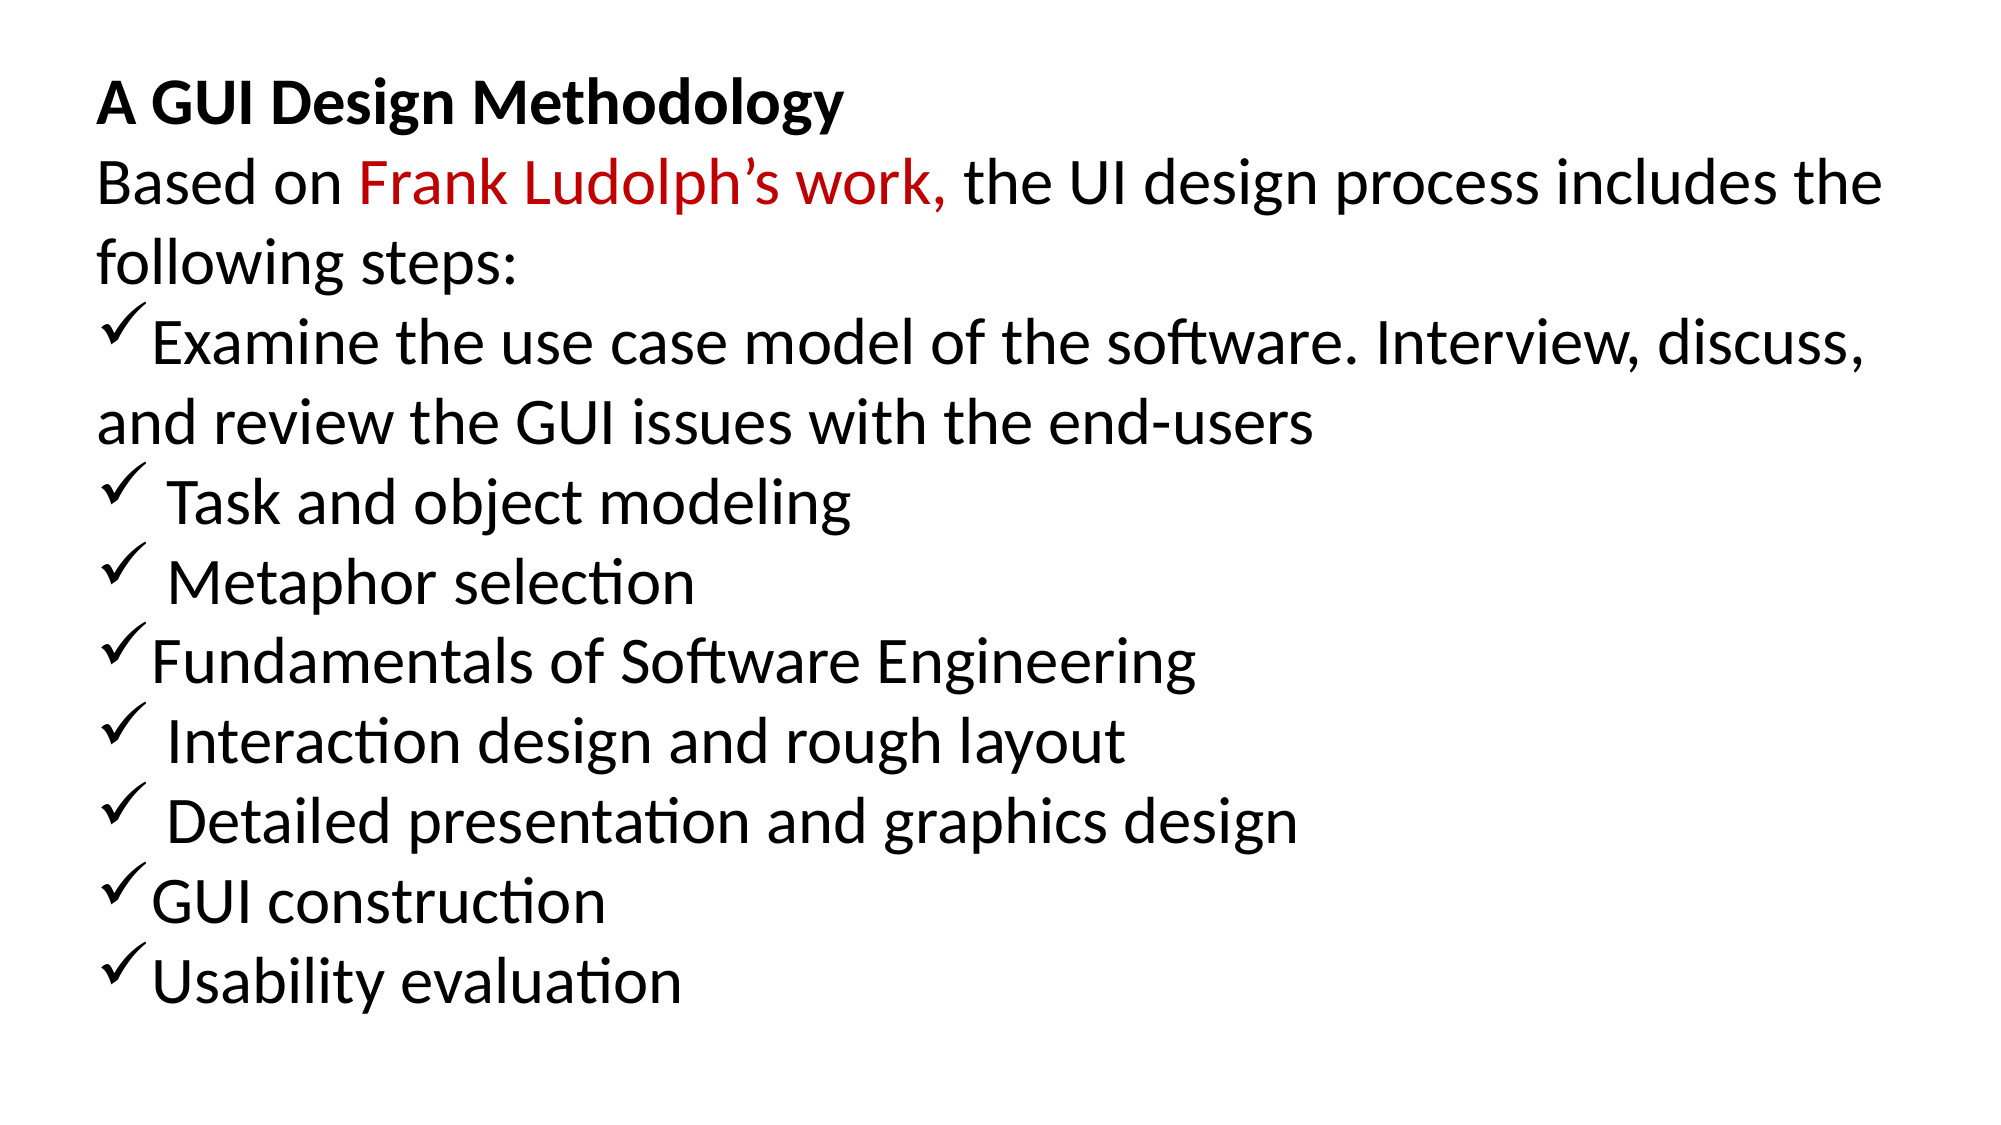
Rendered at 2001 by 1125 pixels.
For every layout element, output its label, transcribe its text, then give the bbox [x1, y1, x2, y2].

text_box A GUI Design Methodology Based on Frank Ludolph’s work, the UI design process includes the following steps: Examine the use case model of the software. Interview, discuss, and review the GUI issues with the end-users Task and object modeling Metaphor selection Fundamentals of Software Engineering Interaction design and rough layout Detailed presentation and graphics design GUI construction Usability evaluation [81, 50, 1933, 1025]
